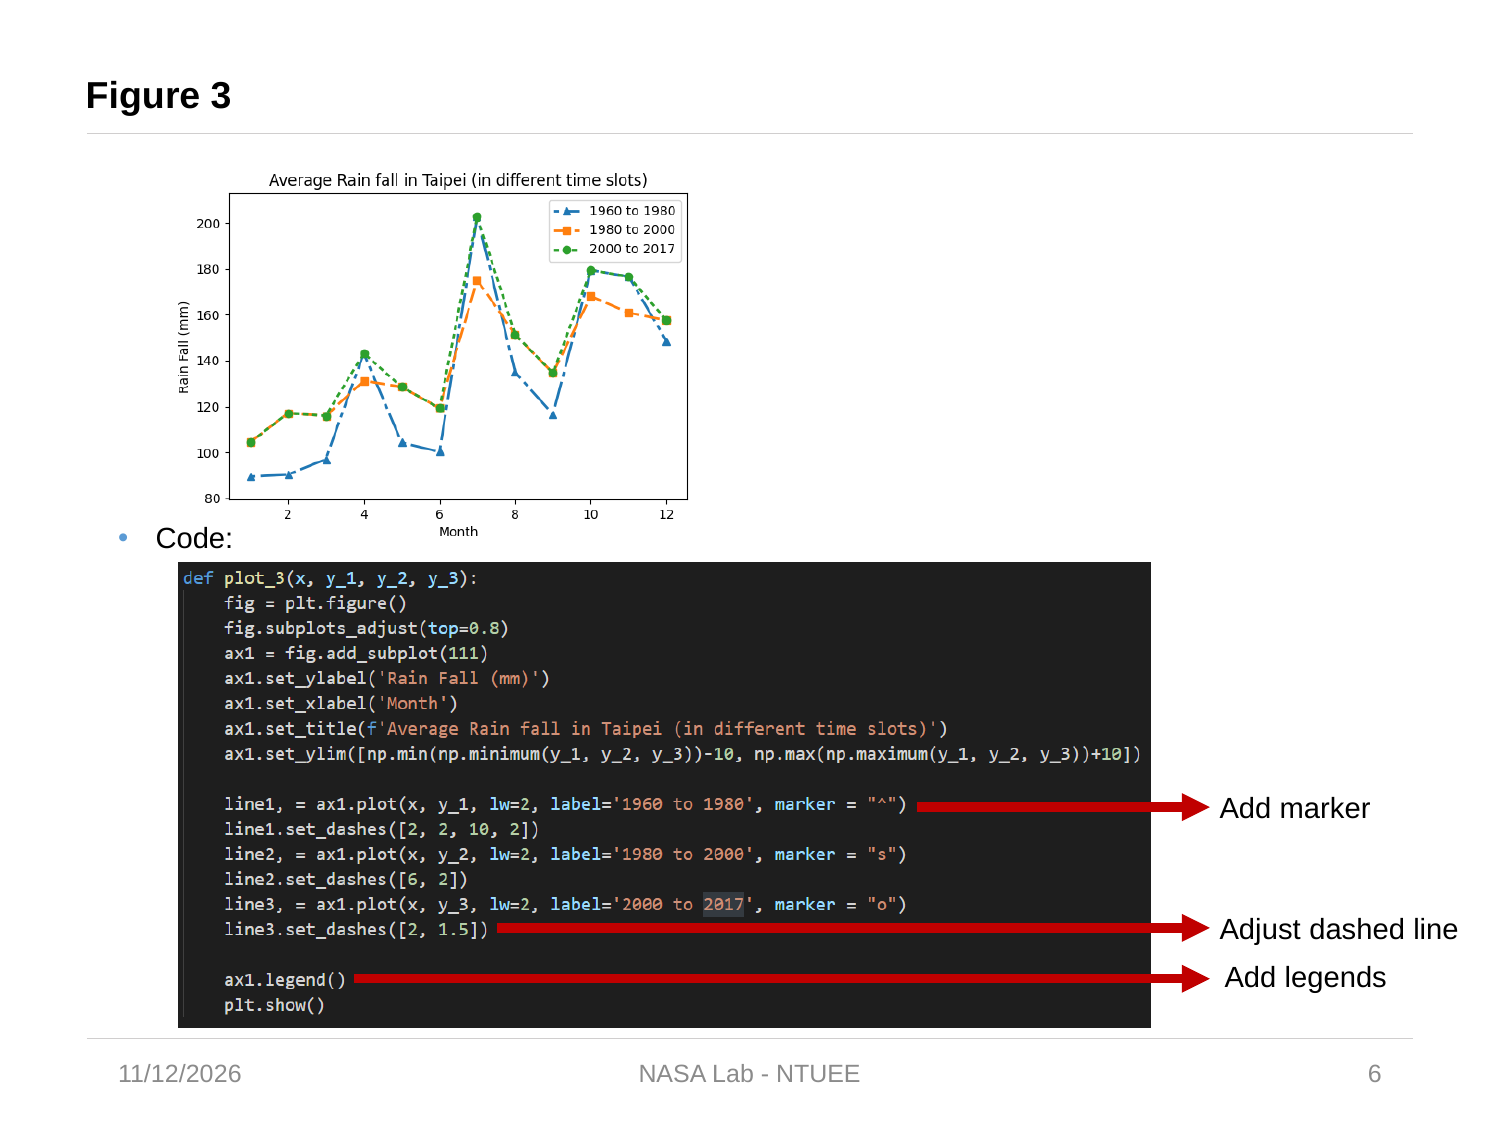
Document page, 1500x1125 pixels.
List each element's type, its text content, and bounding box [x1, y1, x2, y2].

picture [155, 145, 746, 548]
text_box Adjust dashed line [1204, 902, 1486, 953]
text_box Add legends [1209, 950, 1491, 1001]
title Figure 3 [70, 59, 1430, 132]
picture [178, 562, 1151, 1028]
list Code: [103, 515, 1462, 1125]
text_box Add marker [1204, 781, 1430, 832]
